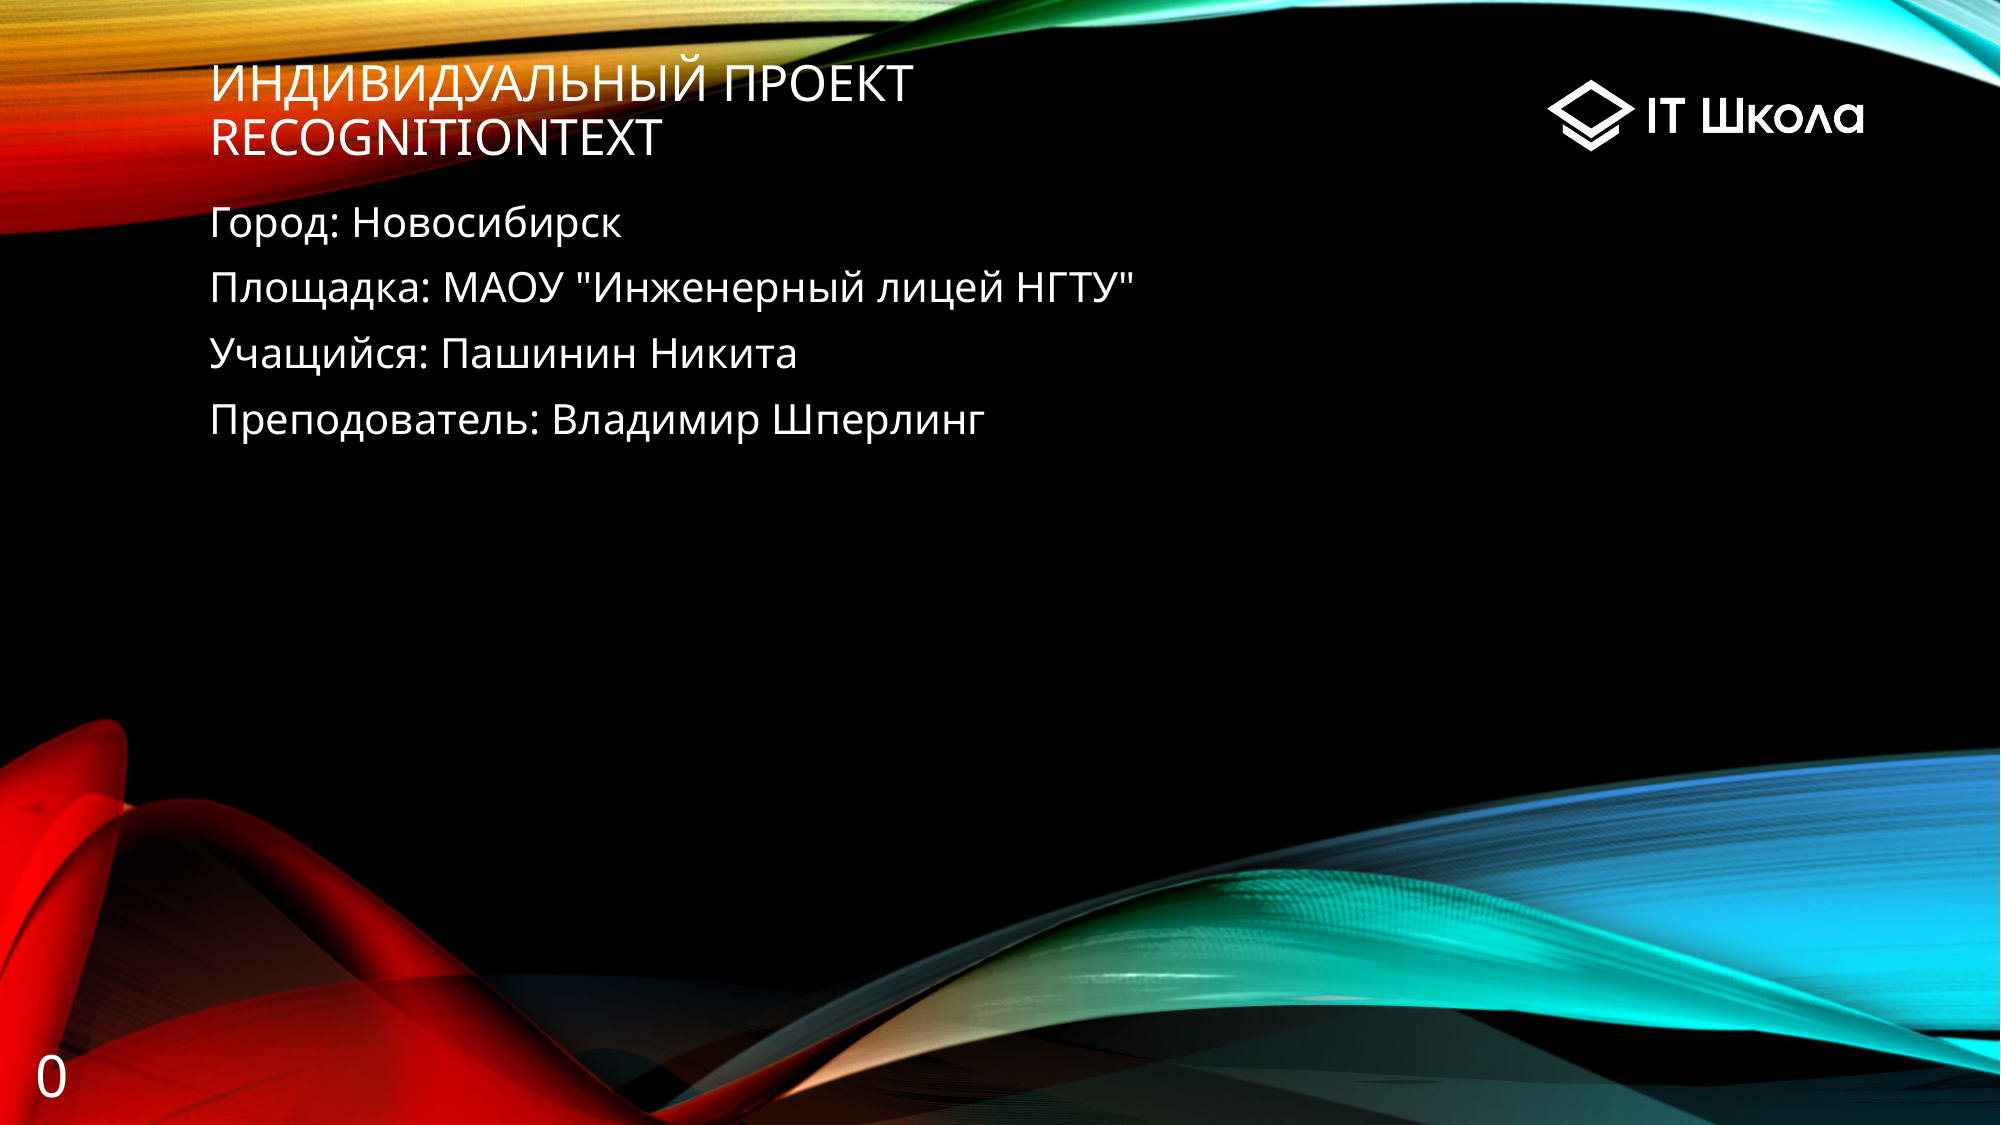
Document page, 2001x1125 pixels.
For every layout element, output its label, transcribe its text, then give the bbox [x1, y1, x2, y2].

picture [0, 717, 2000, 1125]
subtitle Город: Новосибирск Площадка: МАОУ "Инженерный лицей НГТУ" Учащийся: Пашинин Никита Преподователь: Владимир Шперлинг [194, 193, 1775, 709]
picture [0, 0, 2000, 237]
title Индивидуальный проект RecognitionText [194, 0, 1745, 174]
text_box 0 [20, 1031, 471, 1117]
